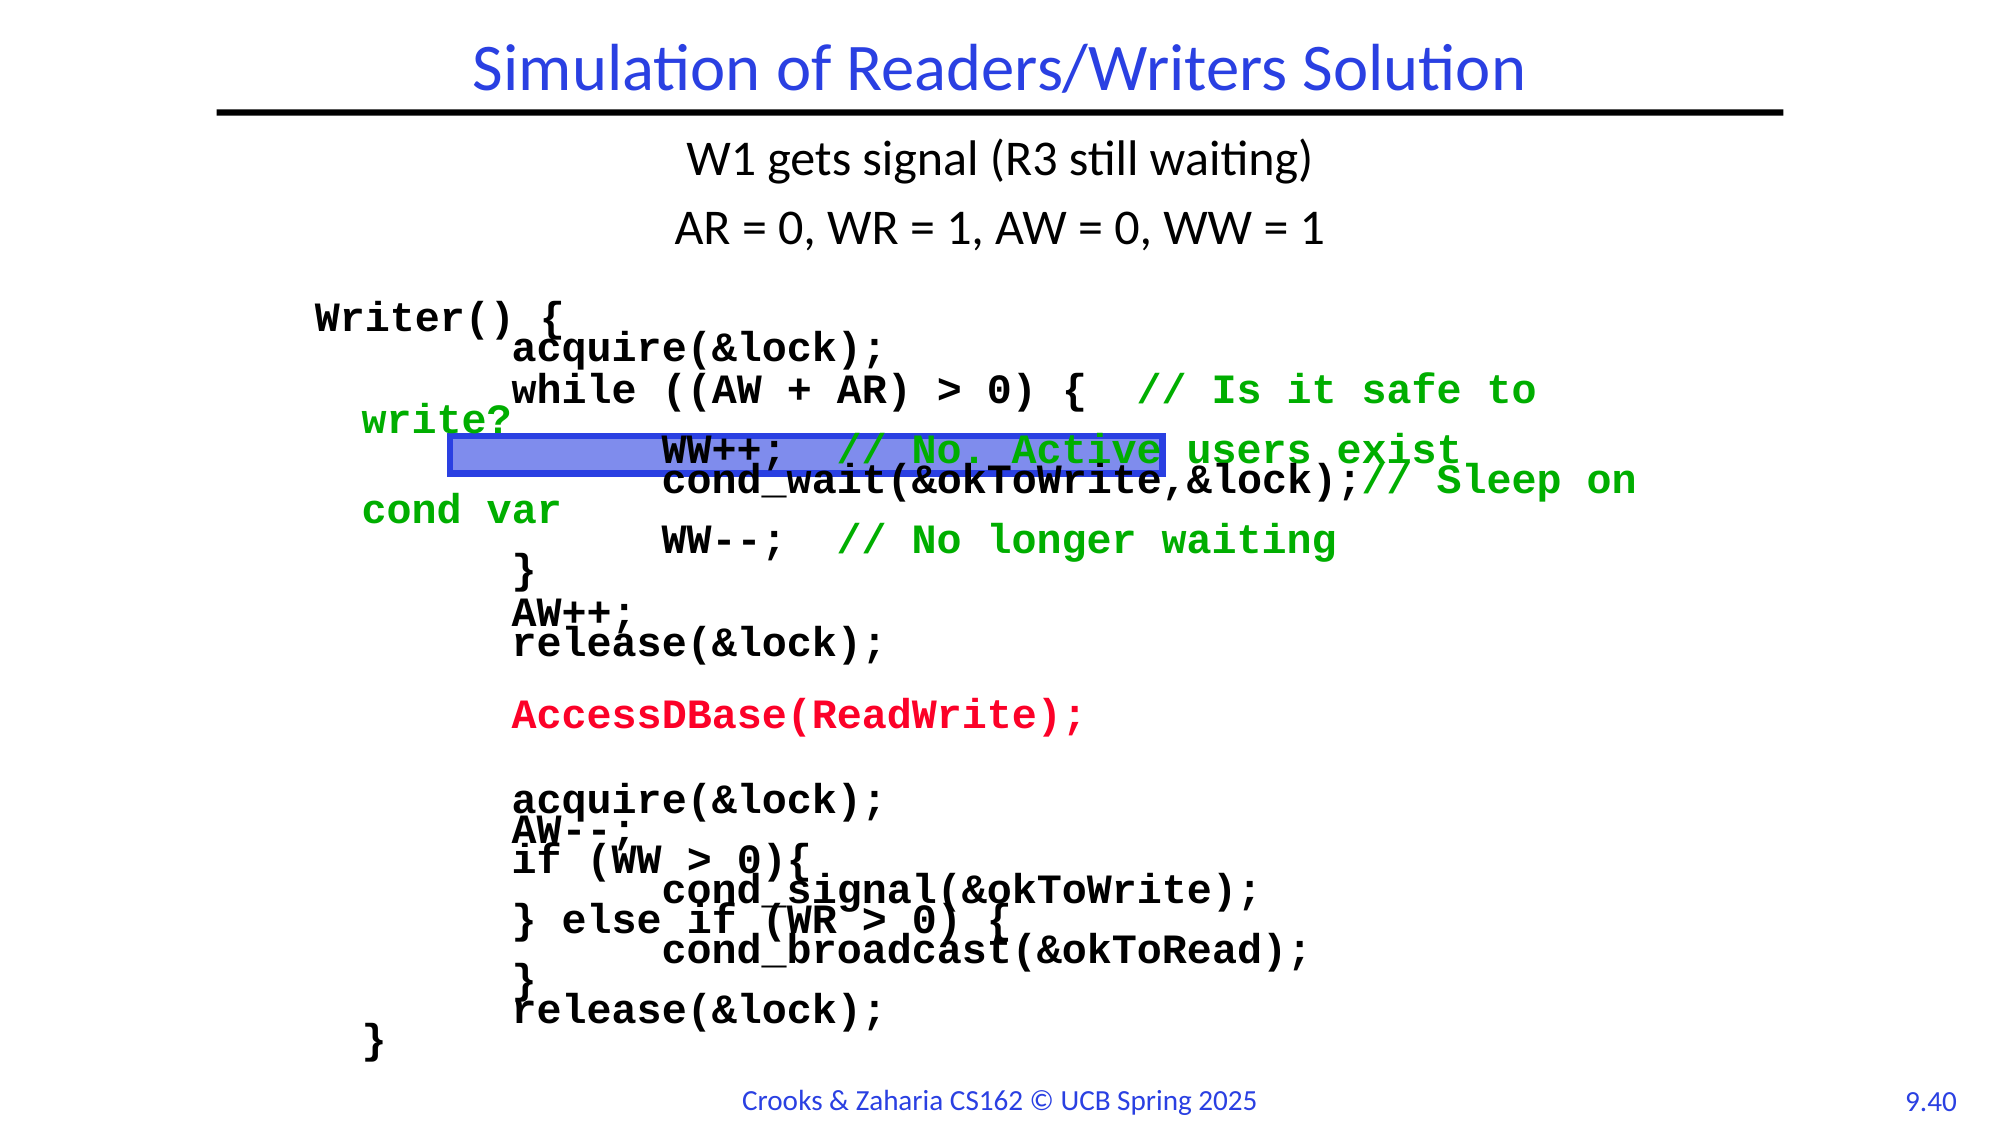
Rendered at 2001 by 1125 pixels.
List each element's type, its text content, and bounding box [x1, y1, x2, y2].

title Simulation of Readers/Writers Solution [0, 24, 2000, 113]
text_box Writer() { acquire(&lock); while ((AW + AR) > 0) { // Is it safe to write? WW++; // No. Active users exist cond_wait(&okToWrite,&lock);// Sleep on cond var WW--; // No longer waiting } AW++; release(&lock); AccessDBase(ReadWrite); acquire(&lock); AW--; if (WW > 0){ cond_signal(&okToWrite); } else if (WR > 0) { cond_broadcast(&okToRead); } release(&lock); } [299, 299, 1713, 1063]
list W1 gets signal (R3 still waiting) AR = 0, WR = 1, AW = 0, WW = 1 [350, 125, 1650, 300]
